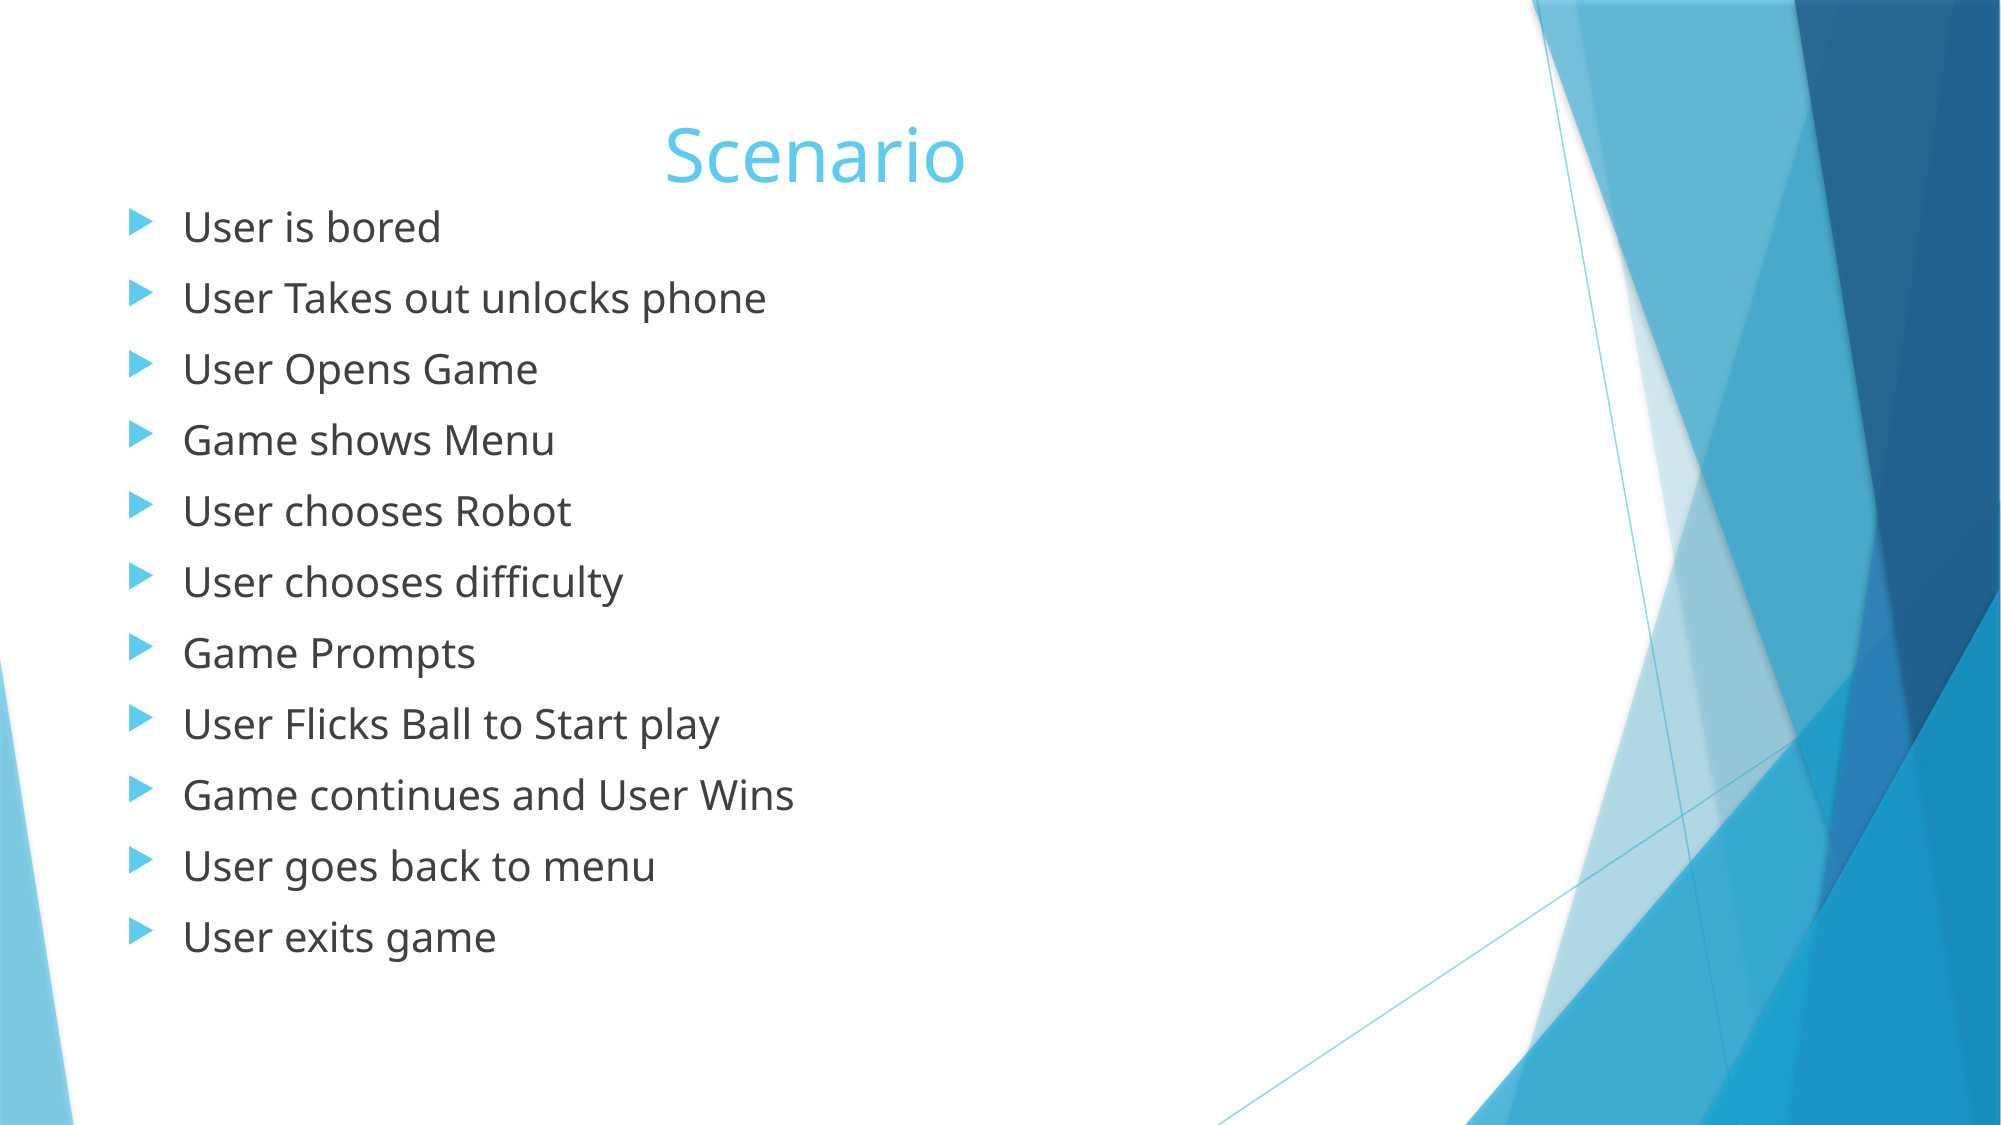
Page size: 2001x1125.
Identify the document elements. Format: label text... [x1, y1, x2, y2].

list User is bored User Takes out unlocks phone User Opens Game Game shows Menu User chooses Robot User chooses difficulty Game Prompts User Flicks Ball to Start play Game continues and User Wins User goes back to menu User exits game [111, 193, 1522, 988]
title Scenario [111, 99, 1522, 193]
